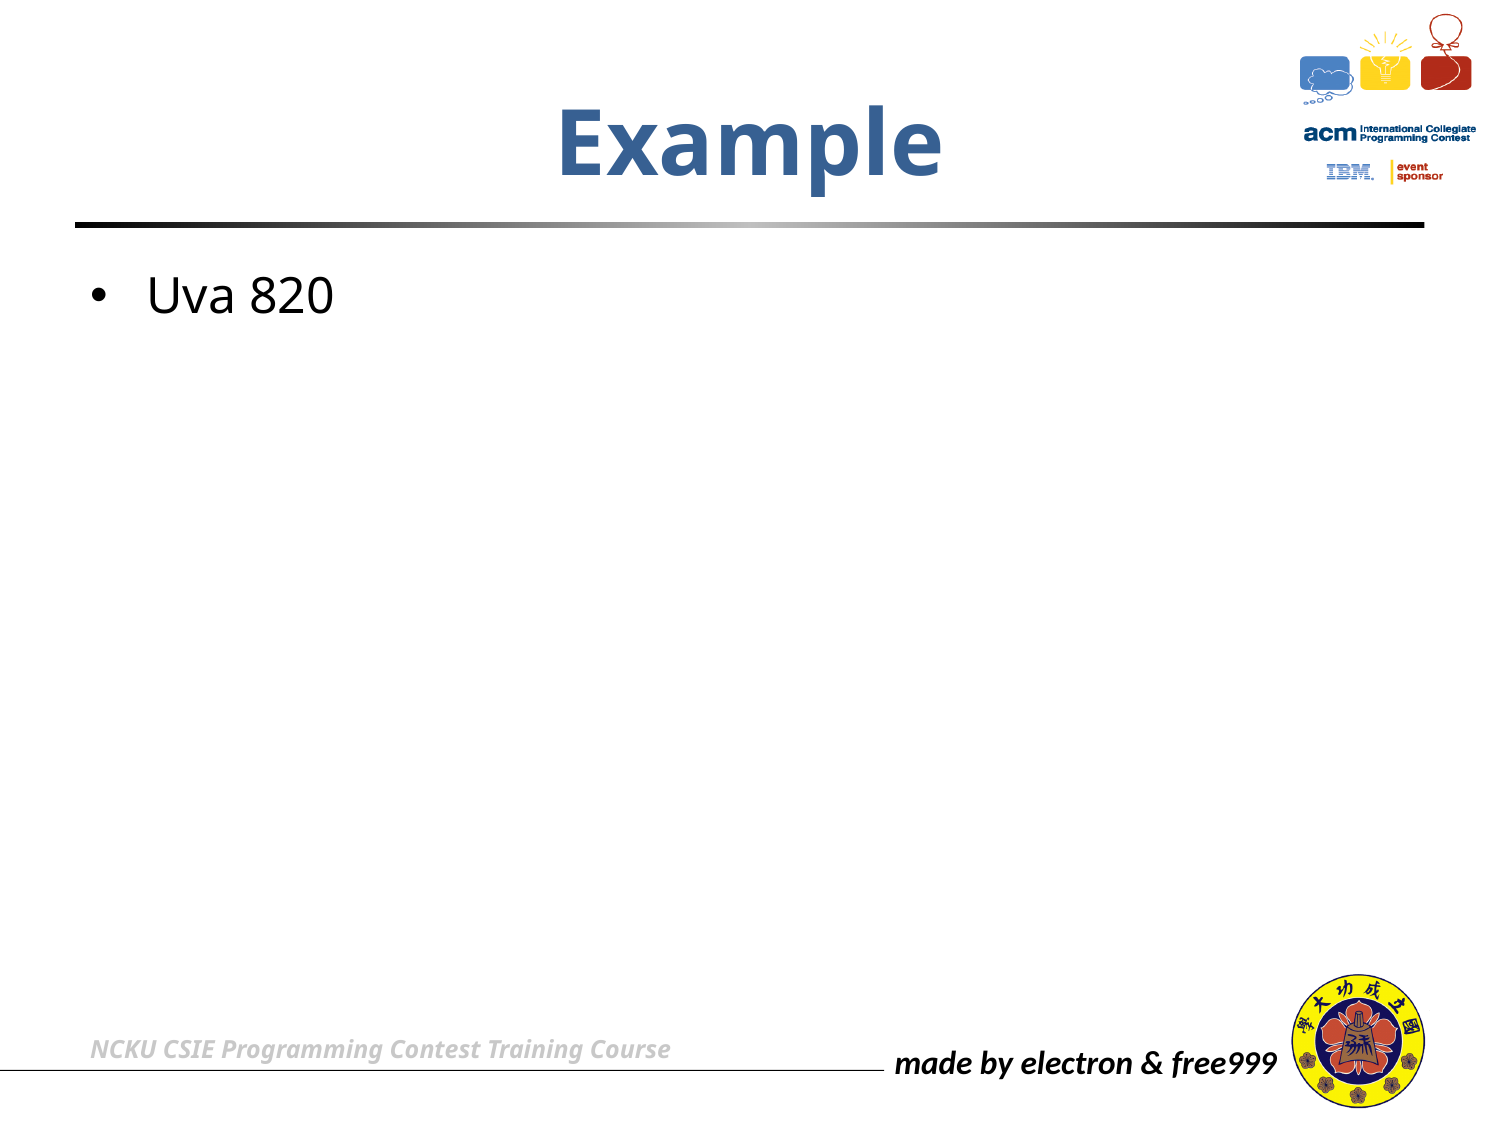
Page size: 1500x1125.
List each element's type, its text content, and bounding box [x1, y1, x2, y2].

title Example [75, 45, 1425, 233]
picture [1282, 970, 1431, 1114]
picture [1292, 12, 1480, 188]
list Uva 820 [75, 262, 1425, 1008]
slide_number NCKU CSIE Programming Contest Training Course [75, 1018, 774, 1079]
